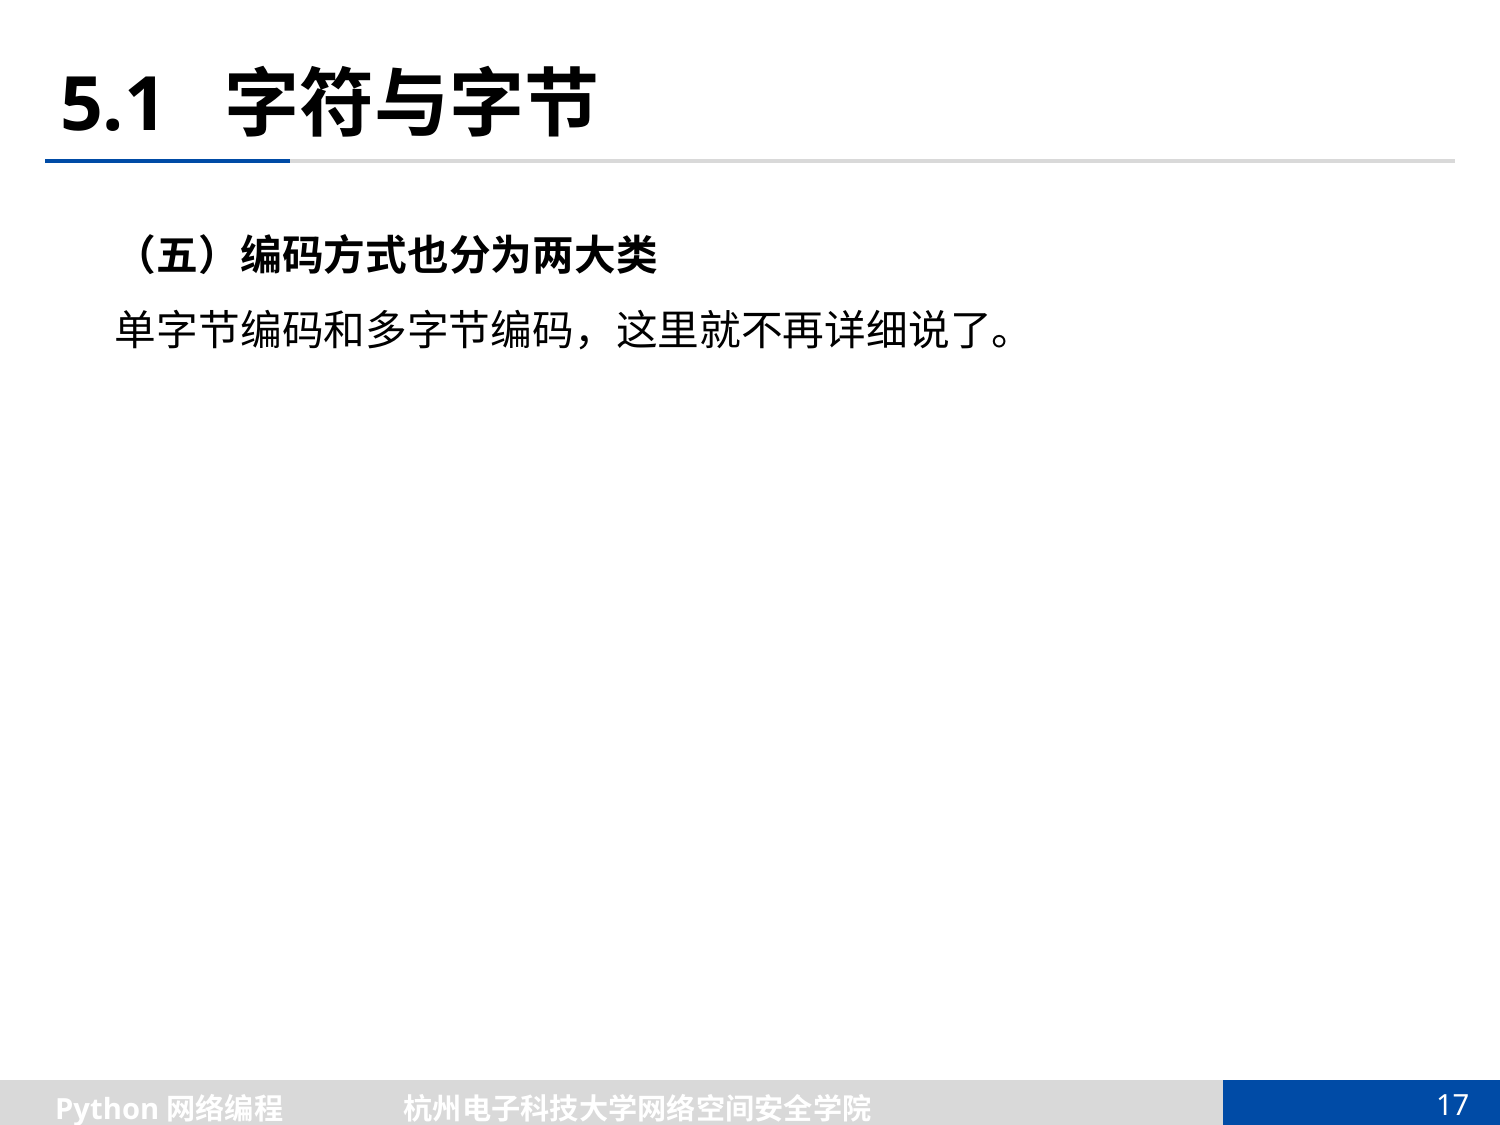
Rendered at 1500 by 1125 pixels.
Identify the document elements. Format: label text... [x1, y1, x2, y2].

title 5.1 字符与字节 [45, 42, 1425, 159]
text_box （五）编码方式也分为两大类 单字节编码和多字节编码，这里就不再详细说了。 [100, 196, 1424, 361]
